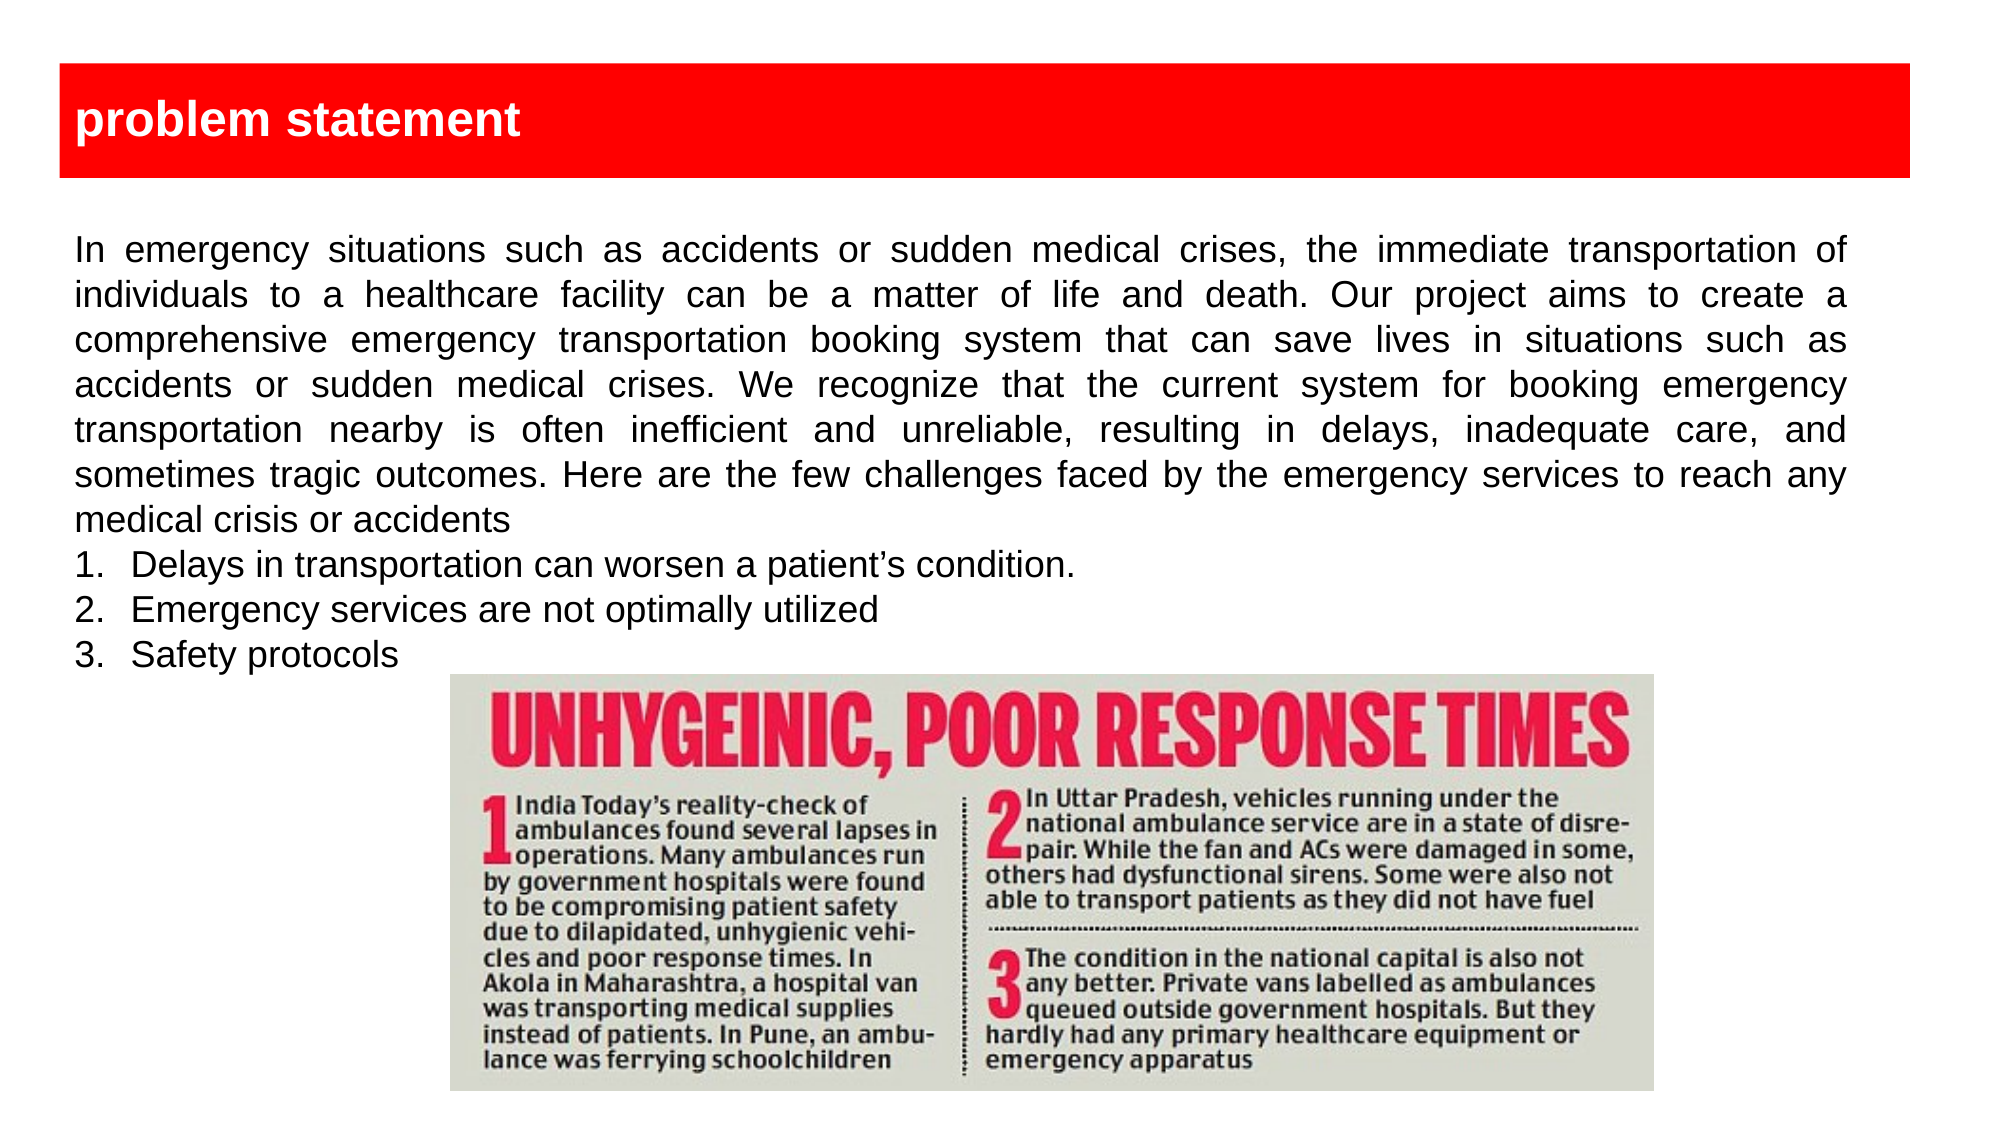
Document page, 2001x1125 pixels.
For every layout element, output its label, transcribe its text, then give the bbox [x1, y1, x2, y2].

picture [449, 674, 1655, 1092]
text_box In emergency situations such as accidents or sudden medical crises, the immediate transportation of individuals to a healthcare facility can be a matter of life and death. Our project aims to create a comprehensive emergency transportation booking system that can save lives in situations such as accidents or sudden medical crises. We recognize that the current system for booking emergency transportation nearby is often inefficient and unreliable, resulting in delays, inadequate care, and sometimes tragic outcomes. Here are the few challenges faced by the emergency services to reach any medical crisis or accidents Delays in transportation can worsen a patient’s condition. Emergency services are not optimally utilized Safety protocols [59, 218, 1863, 728]
title problem statement [72, 84, 1131, 218]
text_box [59, 63, 1910, 178]
